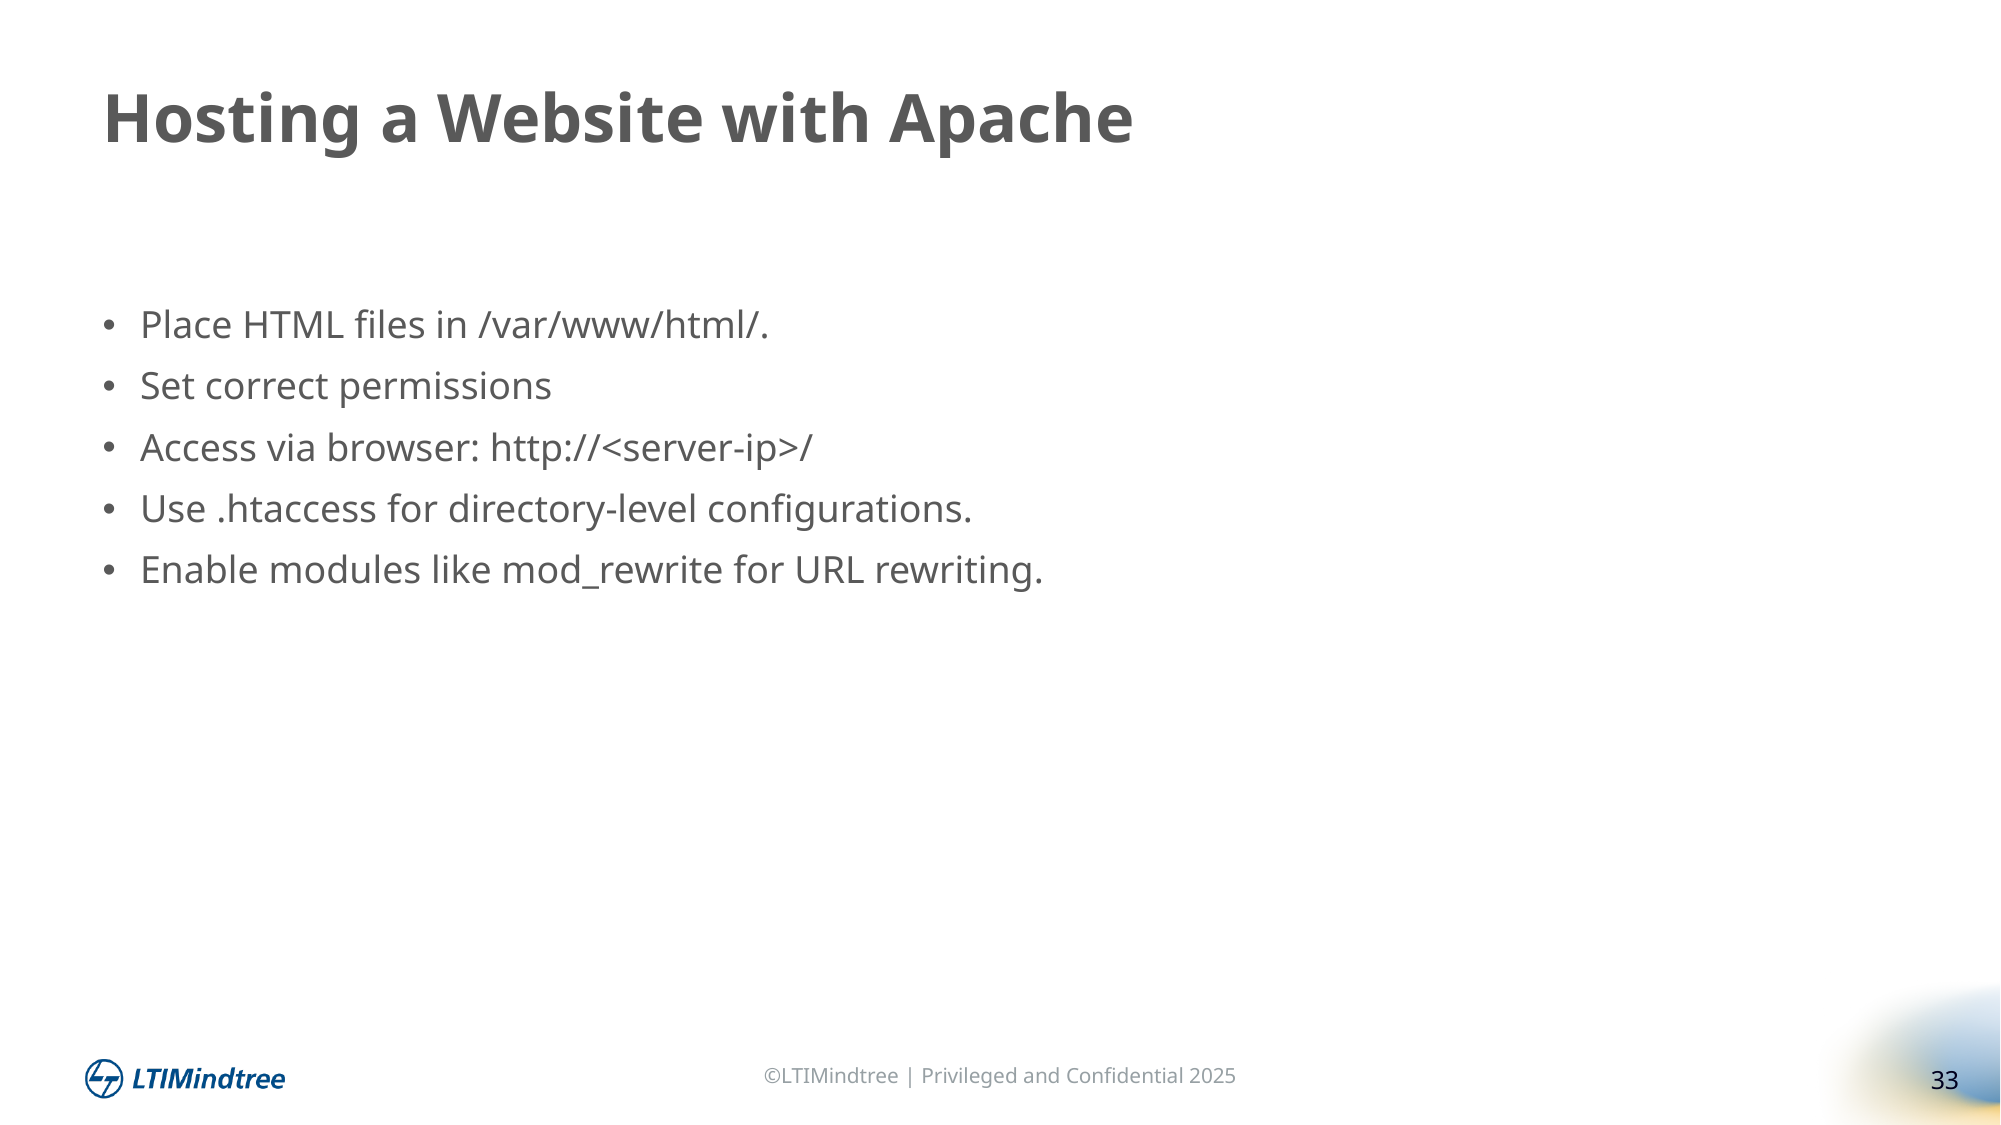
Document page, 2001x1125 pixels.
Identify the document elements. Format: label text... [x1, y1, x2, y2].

picture [1774, 966, 2001, 1125]
list Hosting a Website with Apache [87, 77, 1913, 149]
list Place HTML files in /var/www/html/. Set correct permissions Access via browser: http://<server-ip>/ Use .htaccess for directory-level configurations. Enable modules like mod_rewrite for URL rewriting. [87, 298, 1913, 1013]
